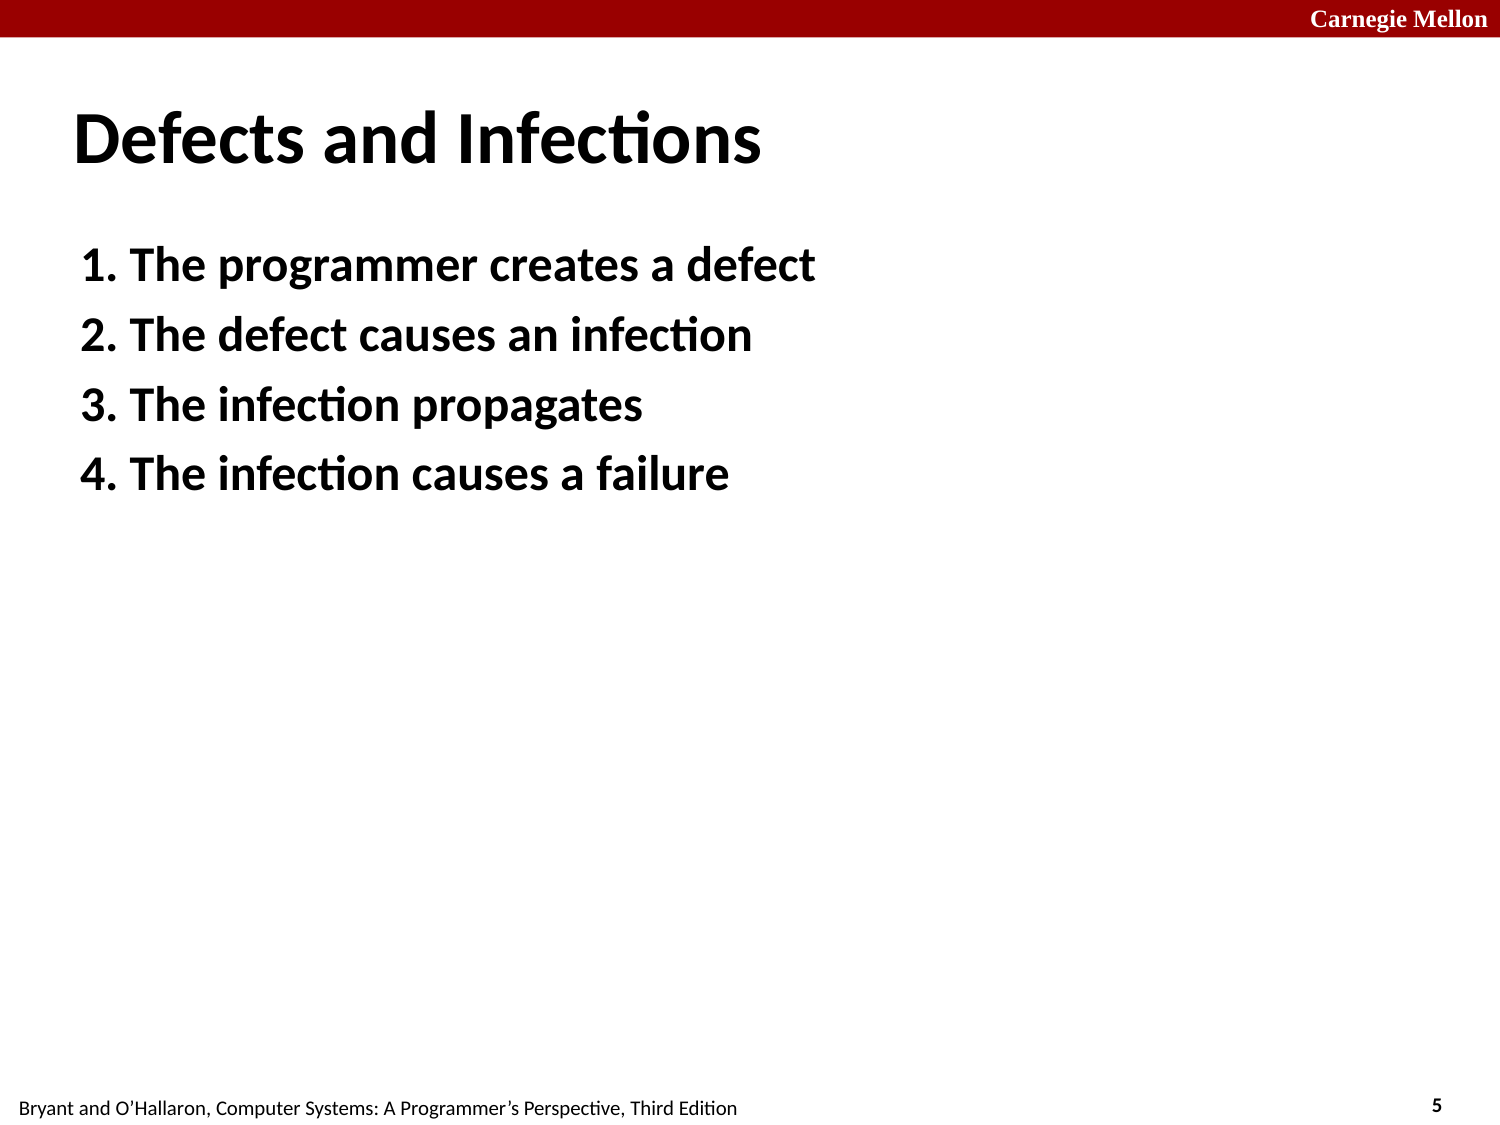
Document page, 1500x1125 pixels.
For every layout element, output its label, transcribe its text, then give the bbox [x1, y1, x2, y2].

list 1. The programmer creates a defect 2. The defect causes an infection 3. The infection propagates 4. The infection causes a failure [64, 223, 1361, 1040]
title Defects and Infections [58, 71, 1305, 197]
